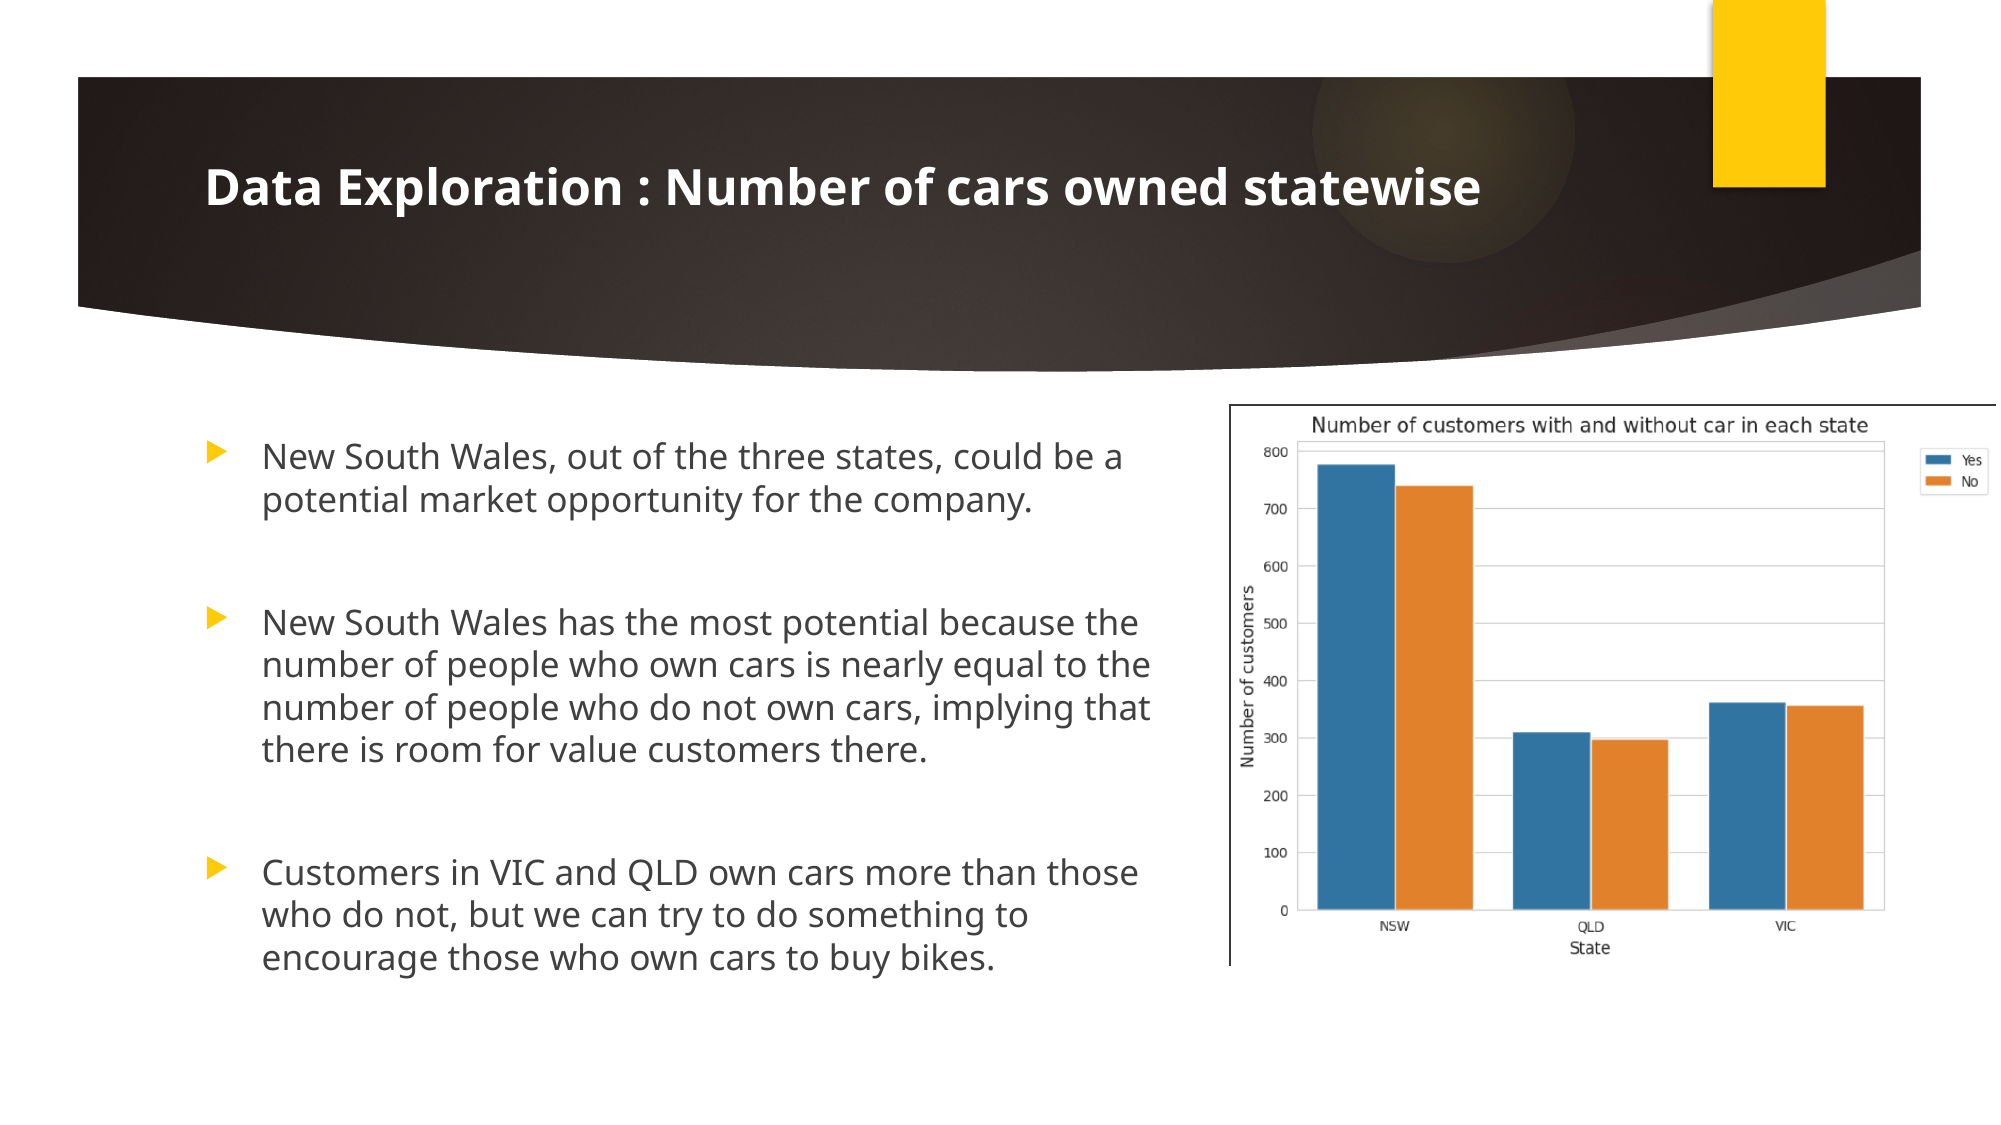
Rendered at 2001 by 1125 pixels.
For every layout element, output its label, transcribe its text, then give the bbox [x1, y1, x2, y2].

picture [1228, 404, 1996, 966]
list New South Wales, out of the three states, could be a potential market opportunity for the company. New South Wales has the most potential because the number of people who own cars is nearly equal to the number of people who do not own cars, implying that there is room for value customers there. Customers in VIC and QLD own cars more than those who do not, but we can try to do something to encourage those who own cars to buy bikes. [189, 427, 1229, 988]
title Data Exploration : Number of cars owned statewise [189, 155, 1627, 275]
